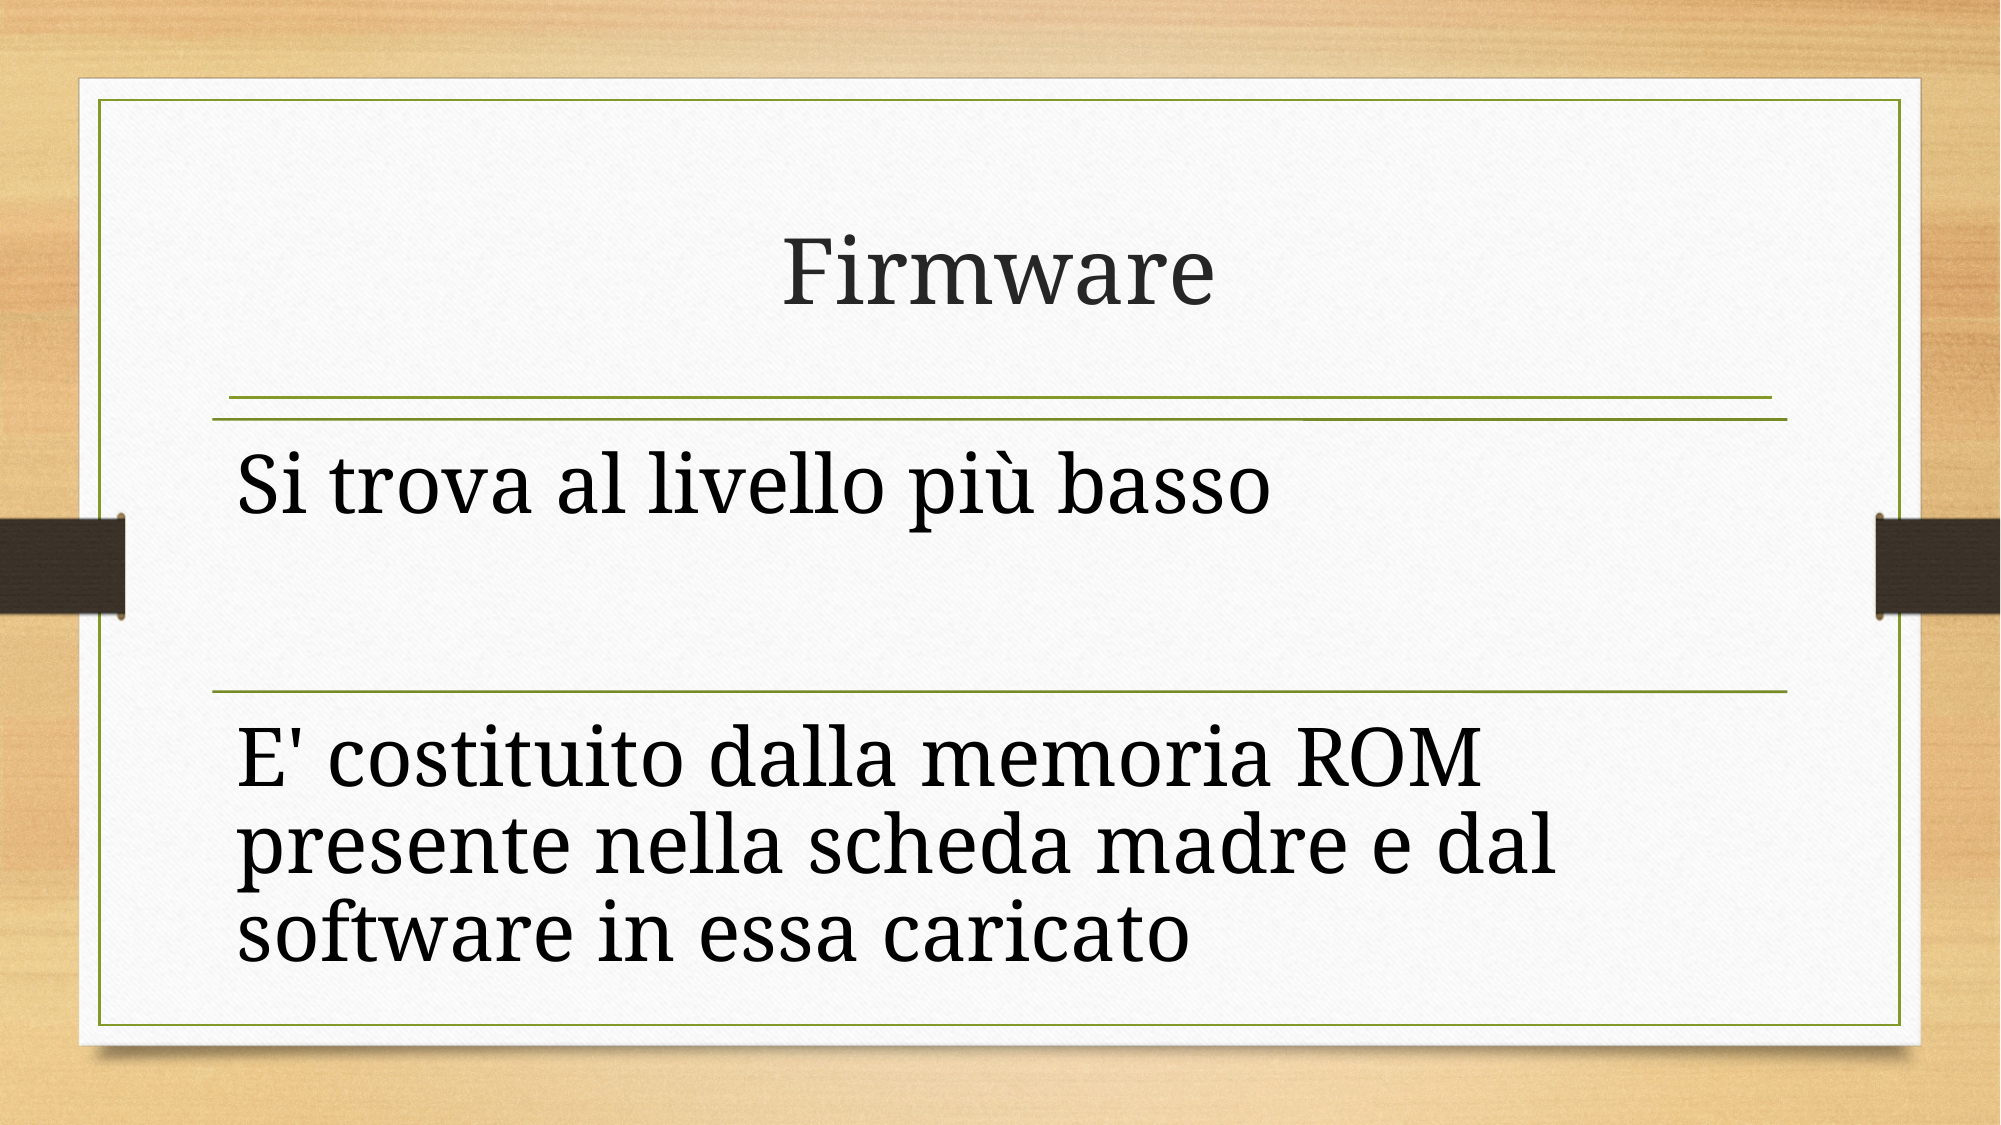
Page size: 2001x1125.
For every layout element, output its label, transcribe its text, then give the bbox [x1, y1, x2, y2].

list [212, 419, 1788, 965]
picture [0, 0, 2001, 1125]
title Firmware [212, 161, 1788, 375]
